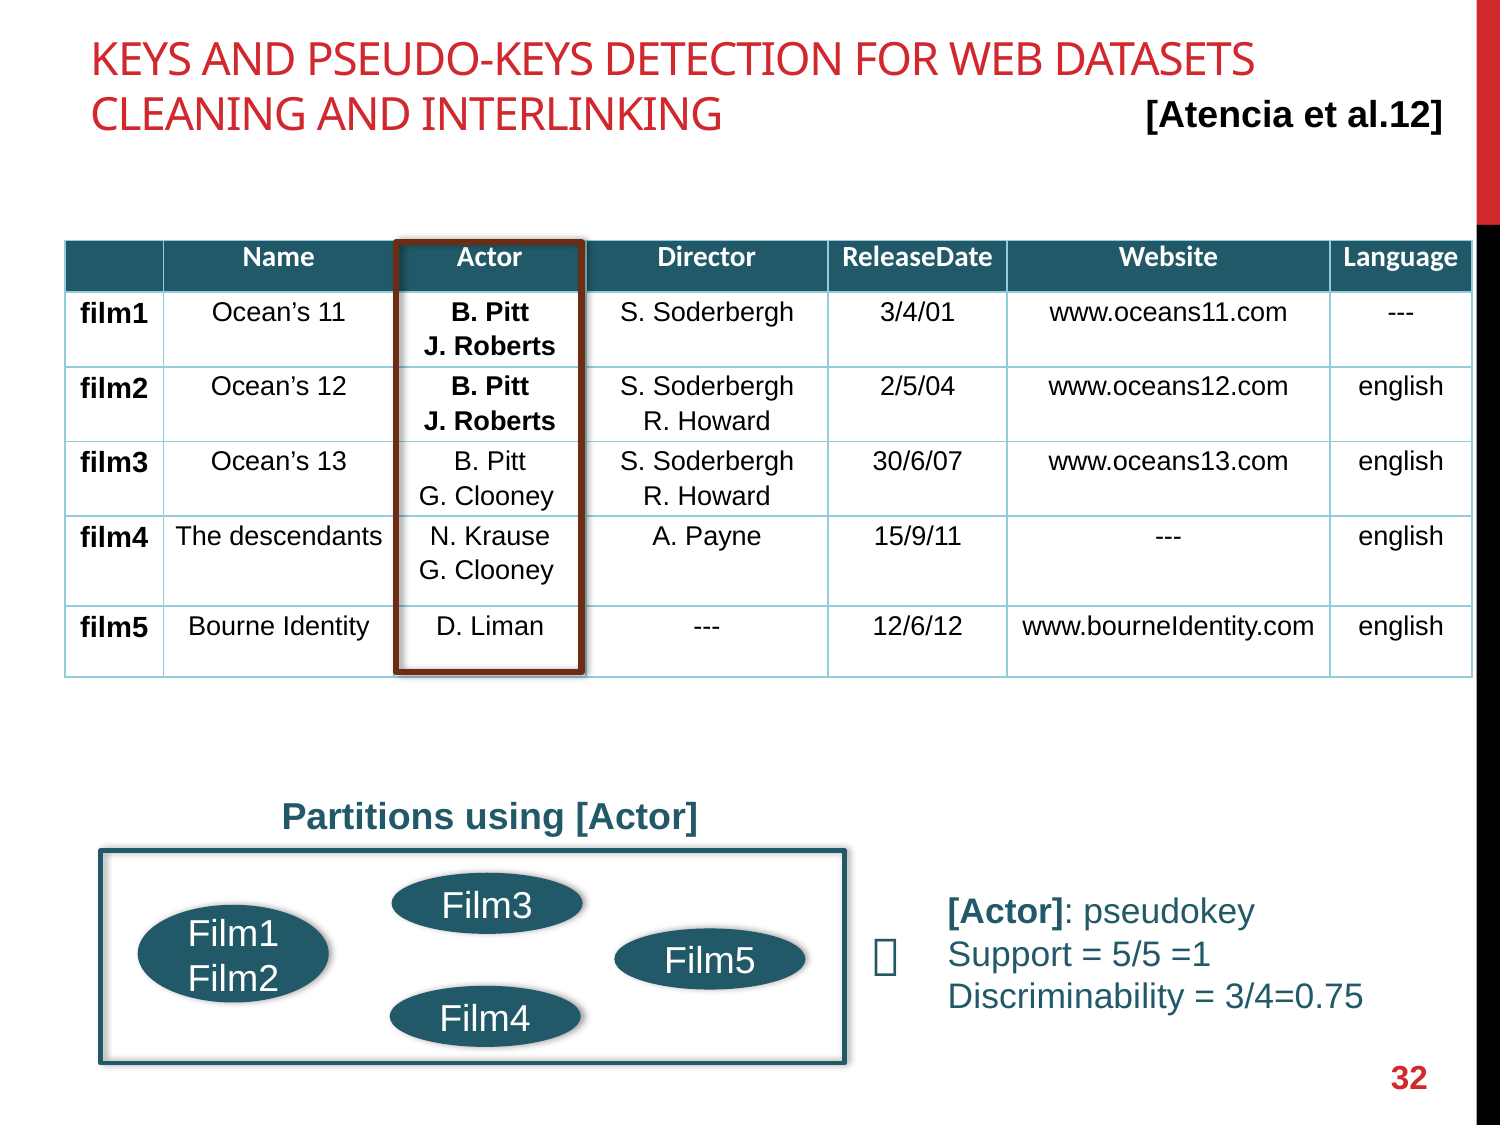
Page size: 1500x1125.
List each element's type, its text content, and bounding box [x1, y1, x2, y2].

text_box Film3 [391, 872, 583, 934]
table_cell Ocean’s 12 [164, 368, 393, 441]
table_cell Bourne Identity [164, 607, 393, 676]
table_cell A. Payne [591, 517, 827, 605]
table_cell Ocean’s 13 [164, 442, 393, 515]
table_cell 2/5/04 [829, 368, 1006, 441]
table_header [66, 241, 163, 291]
table_cell film2 [66, 368, 163, 441]
text_box  [844, 916, 933, 994]
text_box Partitions using [Actor] [129, 784, 851, 844]
slide_number 32 [1375, 1045, 1500, 1106]
table_cell The descendants [164, 517, 393, 605]
table_cell 3/4/01 [829, 293, 1006, 366]
table_cell film4 [66, 517, 163, 605]
table_cell english [1331, 517, 1471, 605]
table_cell --- [1008, 517, 1329, 605]
table_cell 12/6/12 [829, 607, 1006, 676]
table_cell film5 [66, 607, 163, 676]
table_header ReleaseDate [829, 241, 1006, 291]
text_box [395, 241, 583, 673]
table_cell S. Soderbergh R. Howard [591, 368, 827, 441]
table_cell S. Soderbergh R. Howard [591, 442, 827, 515]
table_cell english [1331, 442, 1471, 515]
table_cell www.oceans13.com [1008, 442, 1329, 515]
text_box Film1 Film2 [137, 904, 329, 1003]
table_header Name [164, 241, 393, 291]
table_cell S. Soderbergh [591, 293, 827, 366]
text_box [99, 849, 845, 1064]
text_box [Actor]: pseudokey Support = 5/5 =1 Discriminability = 3/4=0.75 [933, 881, 1500, 1024]
table_header Website [1008, 241, 1329, 291]
title ΚEYS AND PSEUDO-KEYS DETECTION FOR WEB DATASETS CLEANING AND INTERLINKING [75, 25, 1434, 152]
text_box Film4 [389, 985, 581, 1047]
table_cell 30/6/07 [829, 442, 1006, 515]
table_cell 15/9/11 [829, 517, 1006, 605]
table_cell www.oceans11.com [1008, 293, 1329, 366]
table_cell --- [587, 607, 827, 676]
table_header Director [590, 241, 827, 291]
text_box [Atencia et al.12] [1130, 82, 1459, 142]
table_cell www.oceans12.com [1008, 368, 1329, 441]
table_header Language [1331, 241, 1471, 291]
table_cell film3 [66, 442, 163, 515]
table_cell www.bourneIdentity.com [1008, 607, 1329, 676]
table_cell --- [1331, 293, 1471, 366]
text_box Film5 [614, 928, 806, 990]
table_cell english [1331, 607, 1471, 676]
table_cell english [1331, 368, 1471, 441]
table_cell film1 [66, 293, 163, 366]
table_cell Ocean’s 11 [164, 293, 393, 366]
